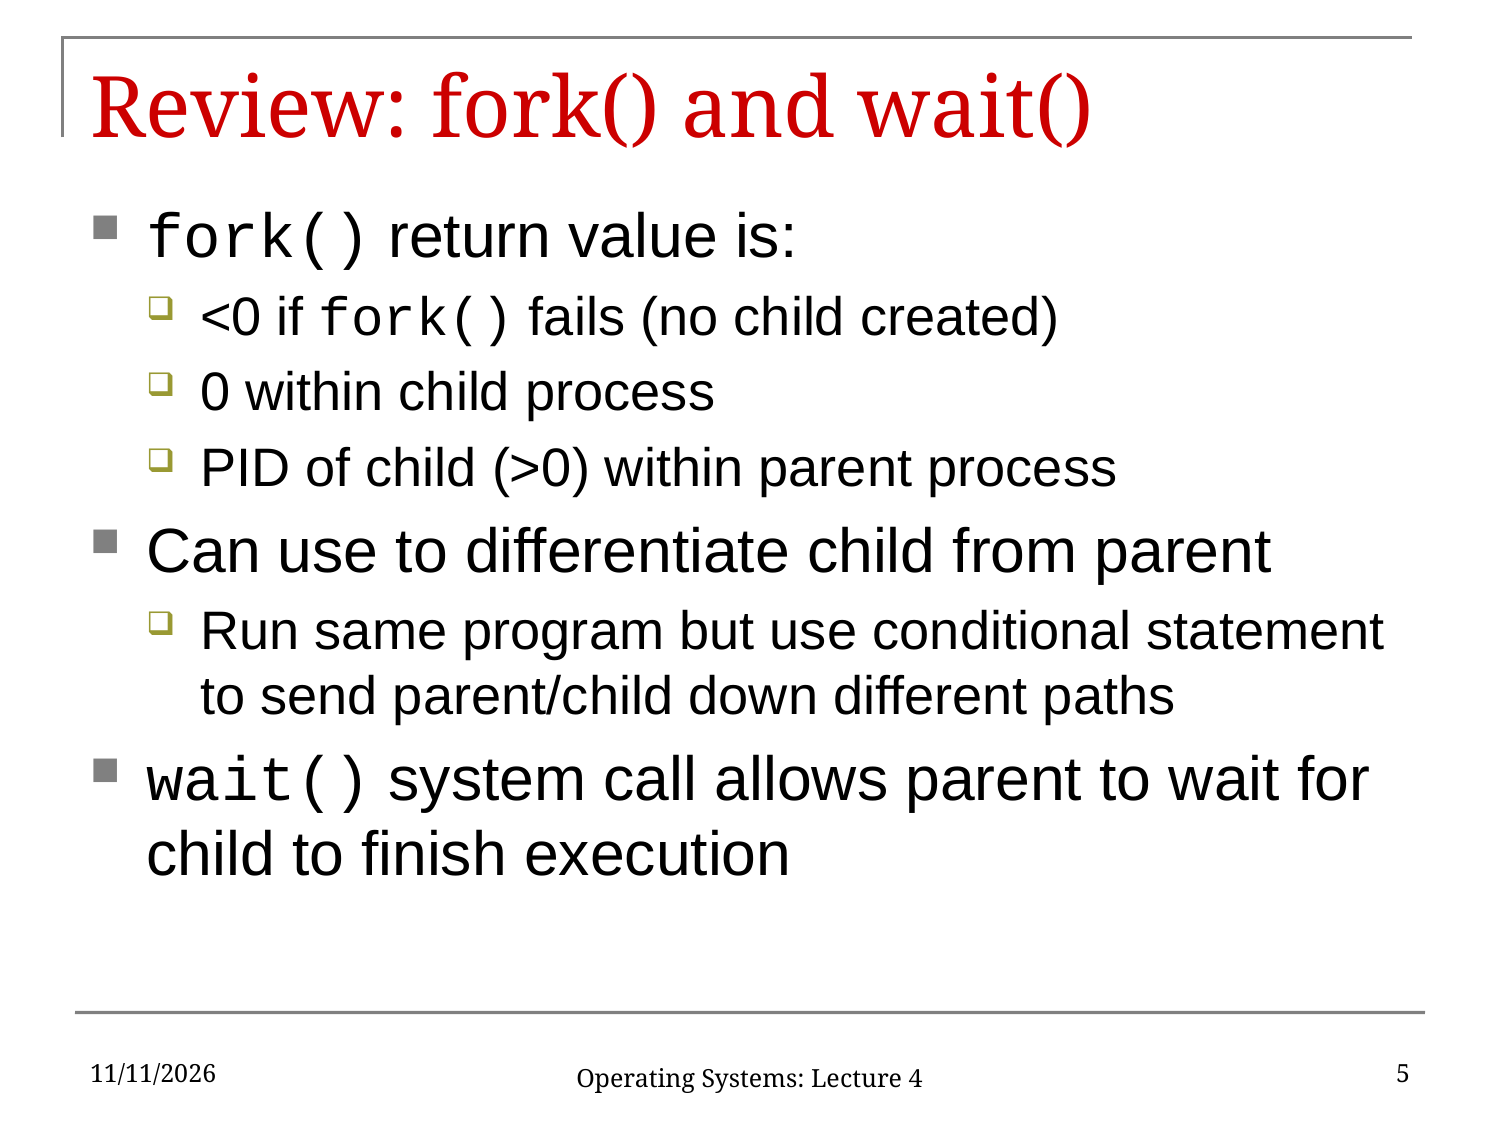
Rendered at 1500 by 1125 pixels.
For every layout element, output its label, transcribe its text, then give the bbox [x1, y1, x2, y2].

list fork() return value is: <0 if fork() fails (no child created) 0 within child process PID of child (>0) within parent process Can use to differentiate child from parent Run same program but use conditional statement to send parent/child down different paths wait() system call allows parent to wait for child to finish execution [75, 187, 1425, 1006]
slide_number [74, 1023, 426, 1100]
title Review: fork() and wait() [75, 45, 1425, 163]
slide_number 5 [1074, 1023, 1426, 1100]
footer Operating Systems: Lecture 4 [512, 1024, 988, 1101]
